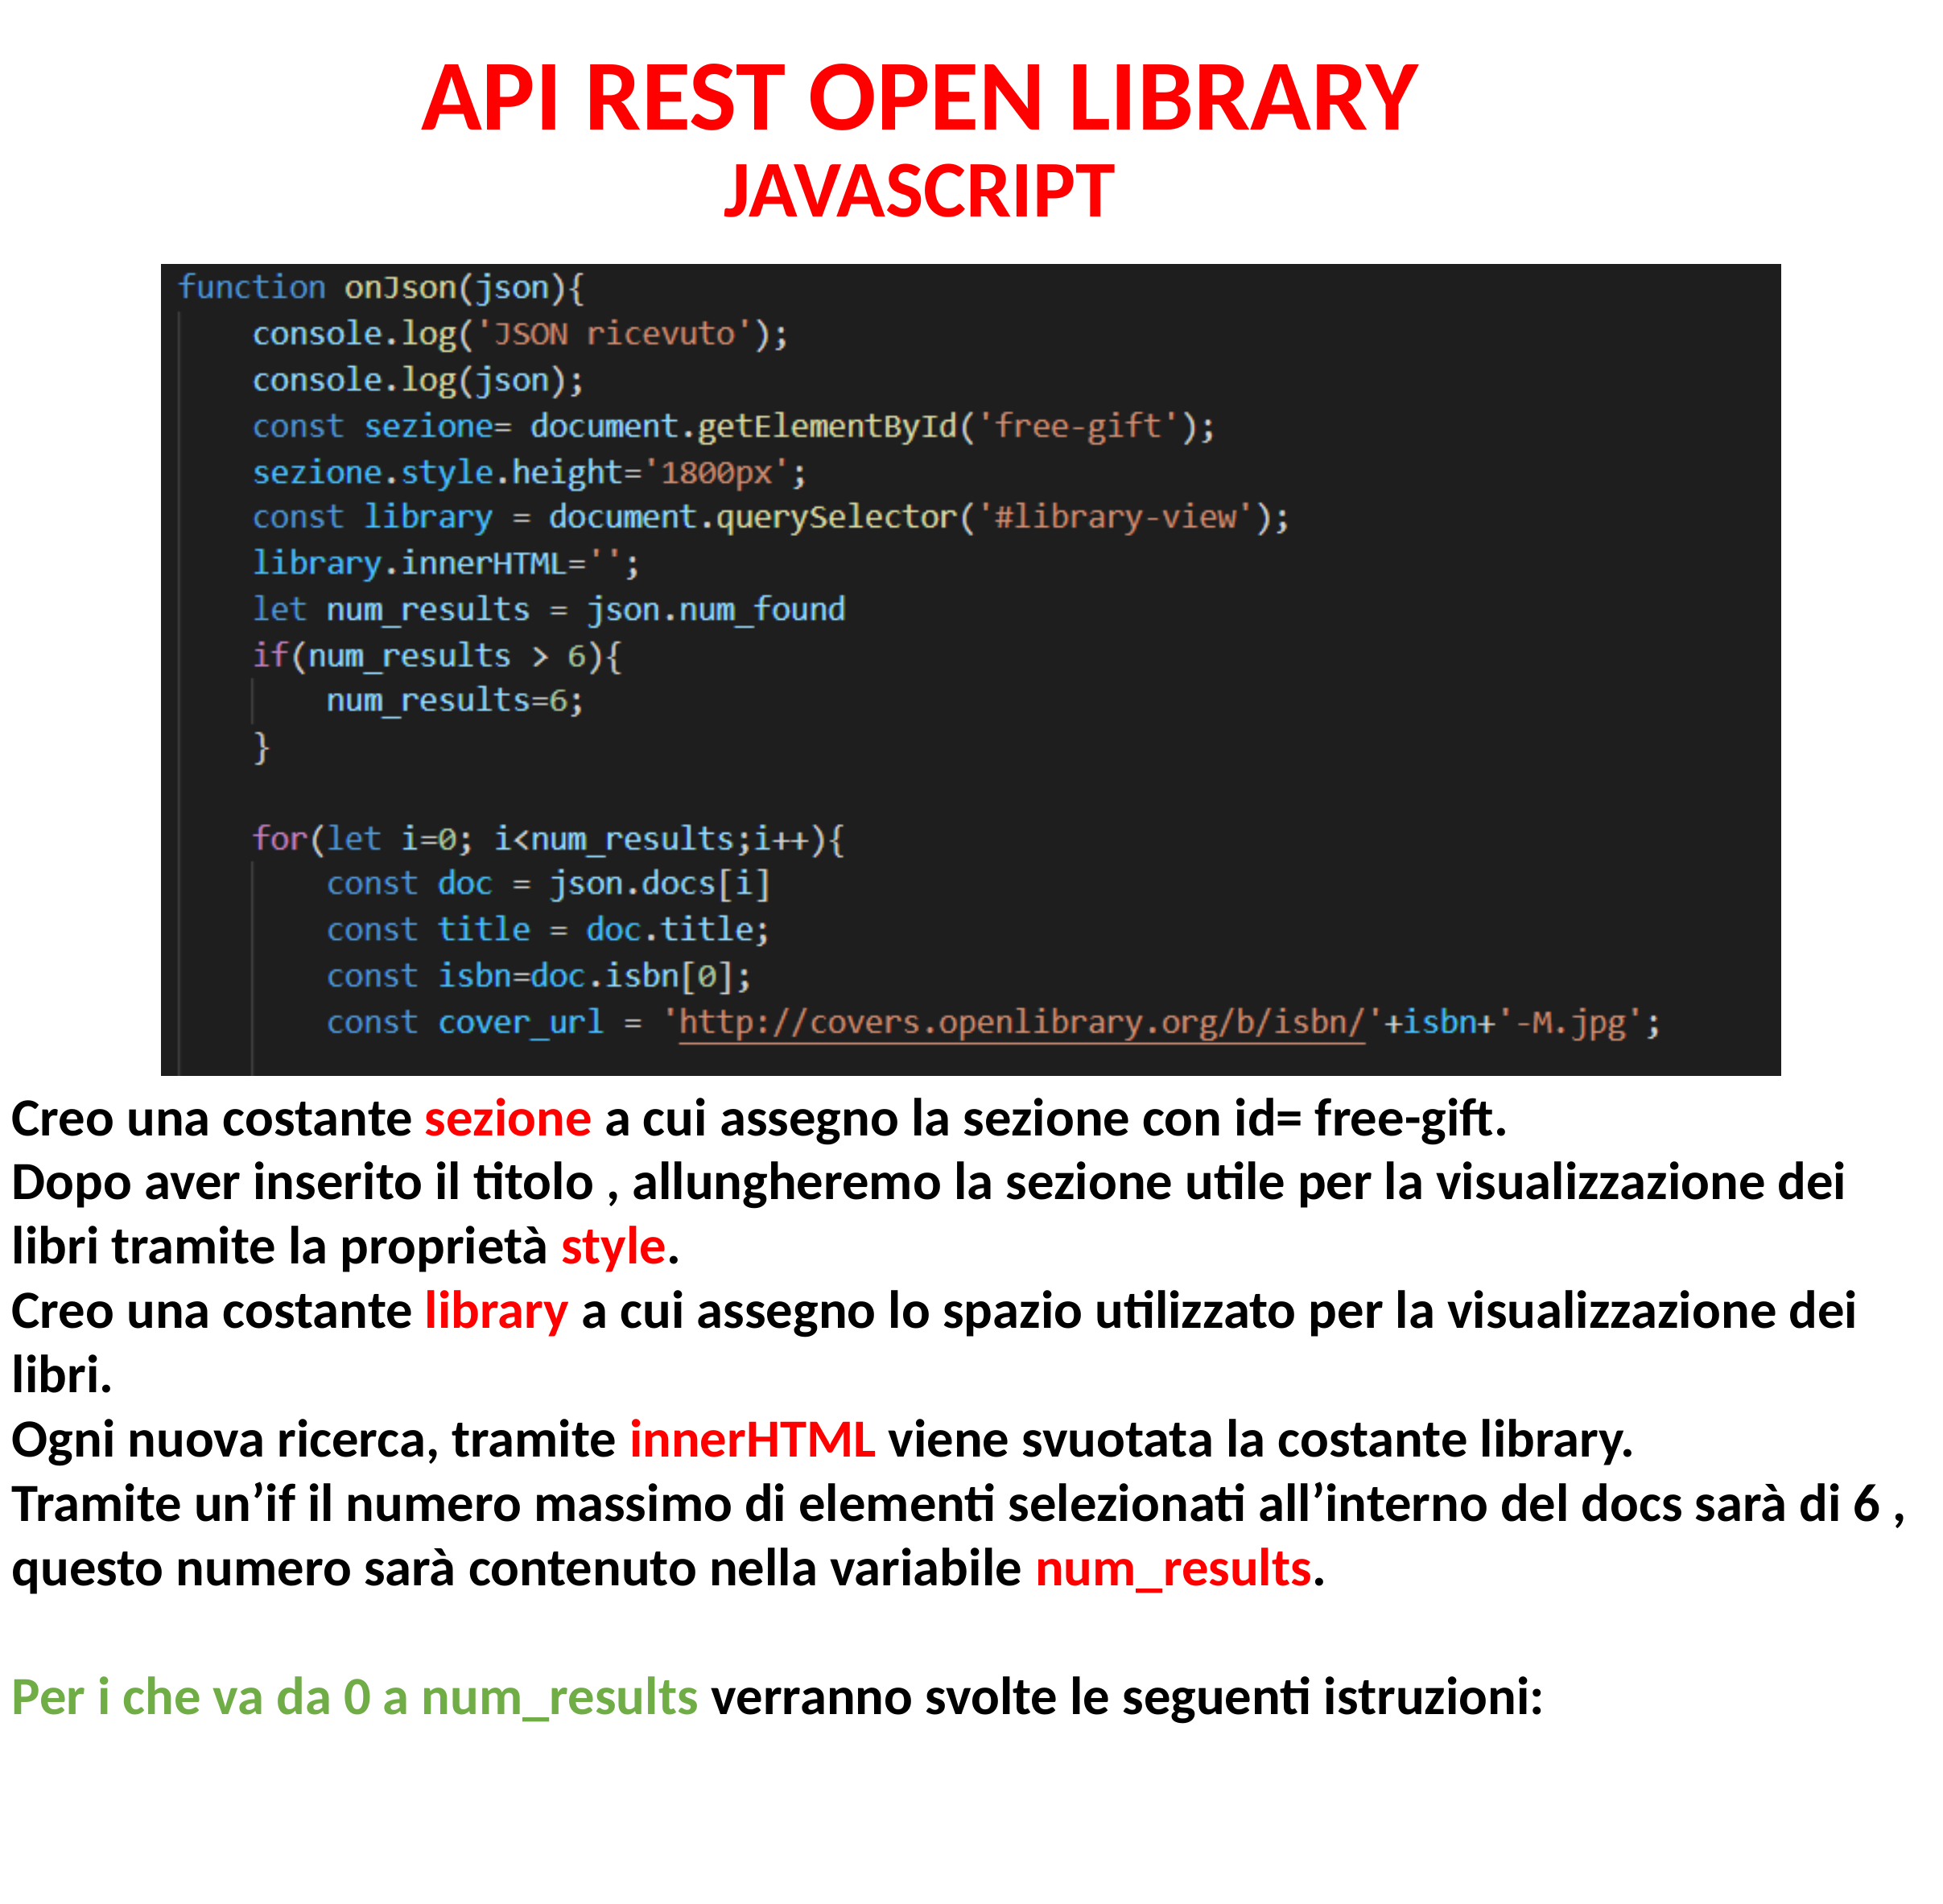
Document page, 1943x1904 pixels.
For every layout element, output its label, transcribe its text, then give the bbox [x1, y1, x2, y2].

text_box JAVASCRIPT [109, 130, 1730, 239]
text_box API REST OPEN LIBRARY [109, 23, 1730, 130]
picture [161, 264, 1781, 1076]
text_box Creo una costante sezione a cui assegno la sezione con id= free-gift. Dopo aver inserito il titolo , allungheremo la sezione utile per la visualizzazione dei libri tramite la proprietà style. Creo una costante library a cui assegno lo spazio utilizzato per la visualizzazione dei libri. Ogni nuova ricerca, tramite innerHTML viene svuotata la costante library. Tramite un’if il numero massimo di elementi selezionati all’interno del docs sarà di 6 , questo numero sarà contenuto nella variabile num_results. Per i che va da 0 a num_results verranno svolte le seguenti istruzioni: [0, 1075, 1943, 1732]
